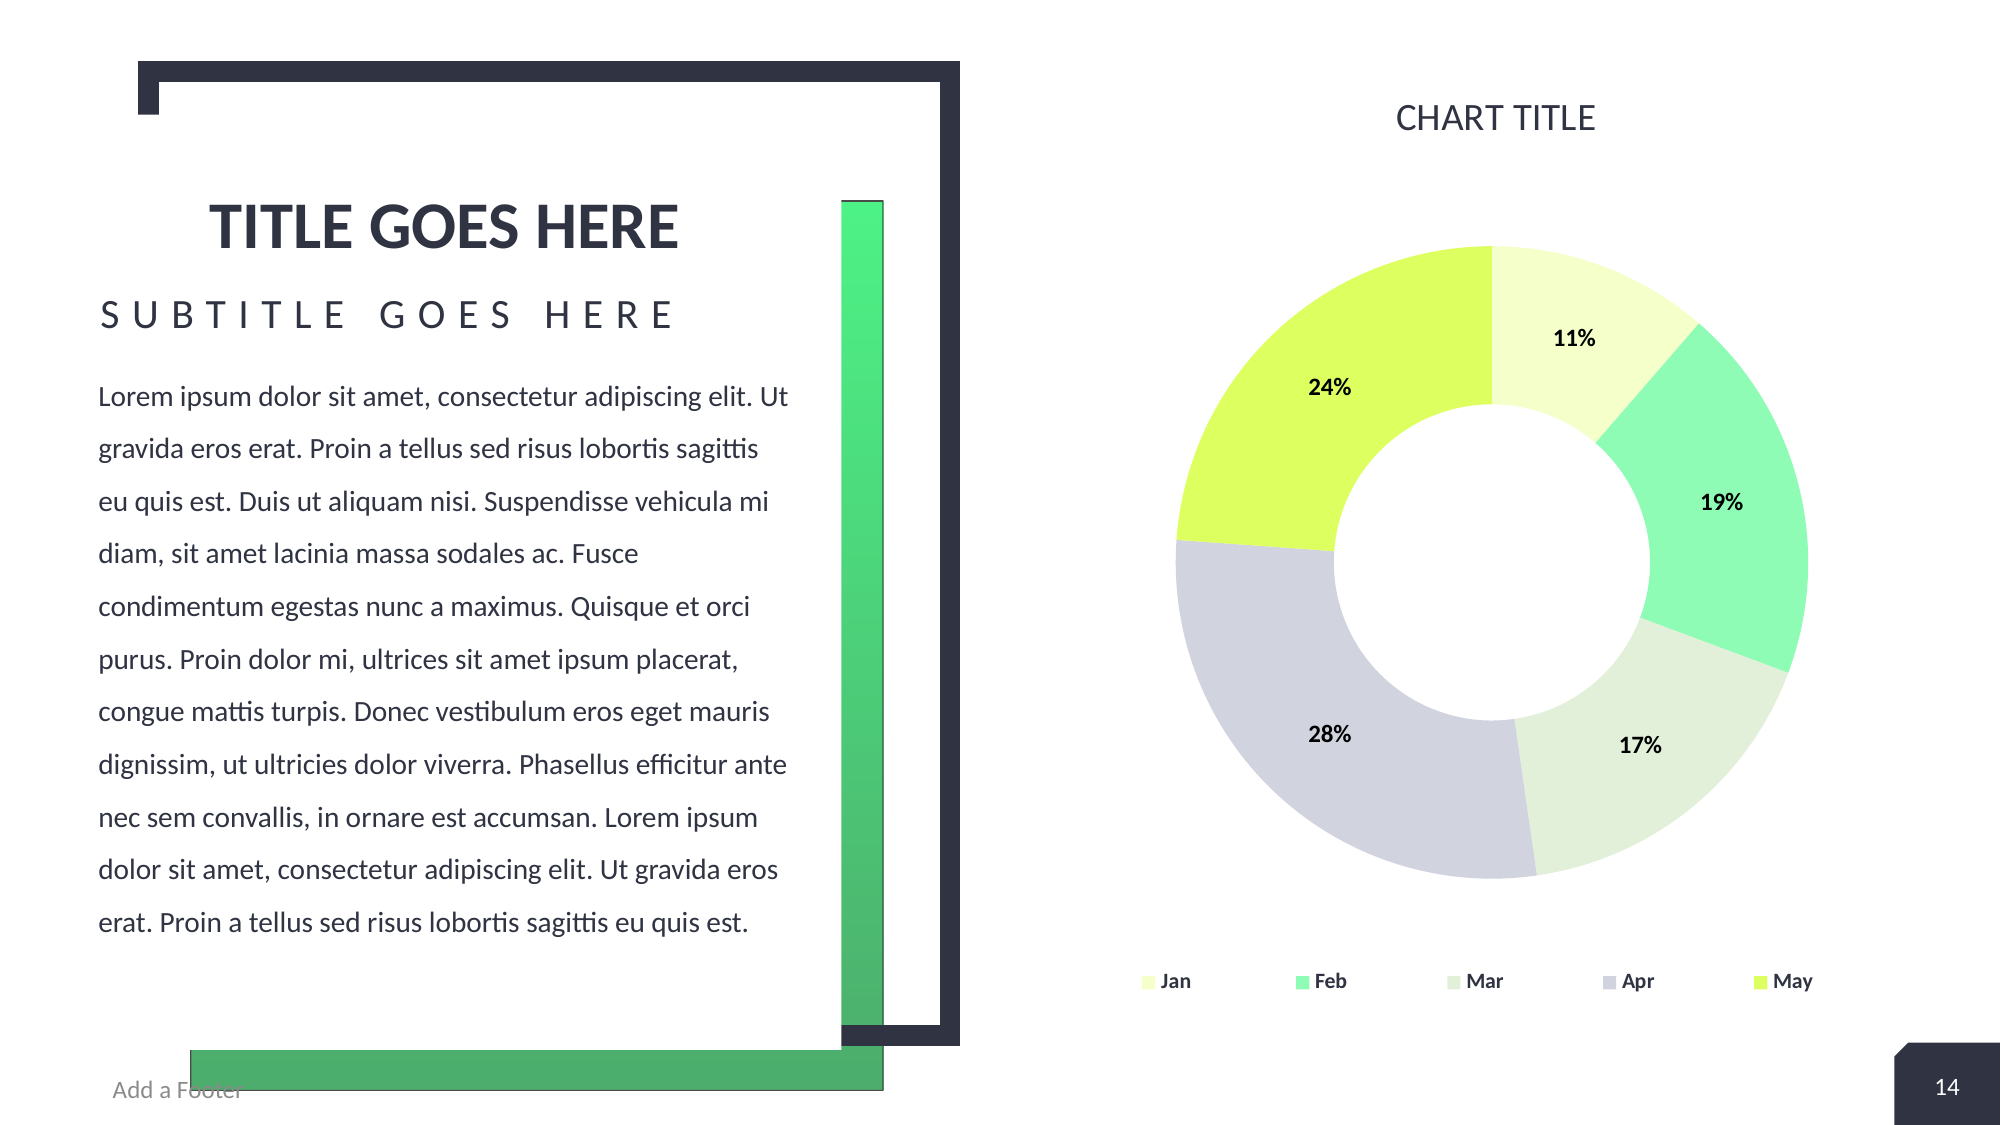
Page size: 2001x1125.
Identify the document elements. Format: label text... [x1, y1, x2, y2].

footer Add a Footer [97, 1059, 773, 1119]
list Lorem ipsum dolor sit amet, consectetur adipiscing elit. Ut gravida eros erat. Proin a tellus sed risus lobortis sagittis eu quis est. Duis ut aliquam nisi. Suspendisse vehicula mi diam, sit amet lacinia massa sodales ac. Fusce condimentum egestas nunc a maximus. Quisque et orci purus. Proin dolor mi, ultrices sit amet ipsum placerat, congue mattis turpis. Donec vestibulum eros eget mauris dignissim, ut ultricies dolor viverra. Phasellus efficitur ante nec sem convallis, in ornare est accumsan. Lorem ipsum dolor sit amet, consectetur adipiscing elit. Ut gravida eros erat. Proin a tellus sed risus lobortis sagittis eu quis est. [98, 351, 792, 985]
title TITLE GOES HERE [98, 180, 792, 275]
slide_number 14 [1894, 1052, 2000, 1119]
chart [1049, 77, 1907, 1048]
list SUBTITLE GOES HERE [100, 285, 789, 351]
